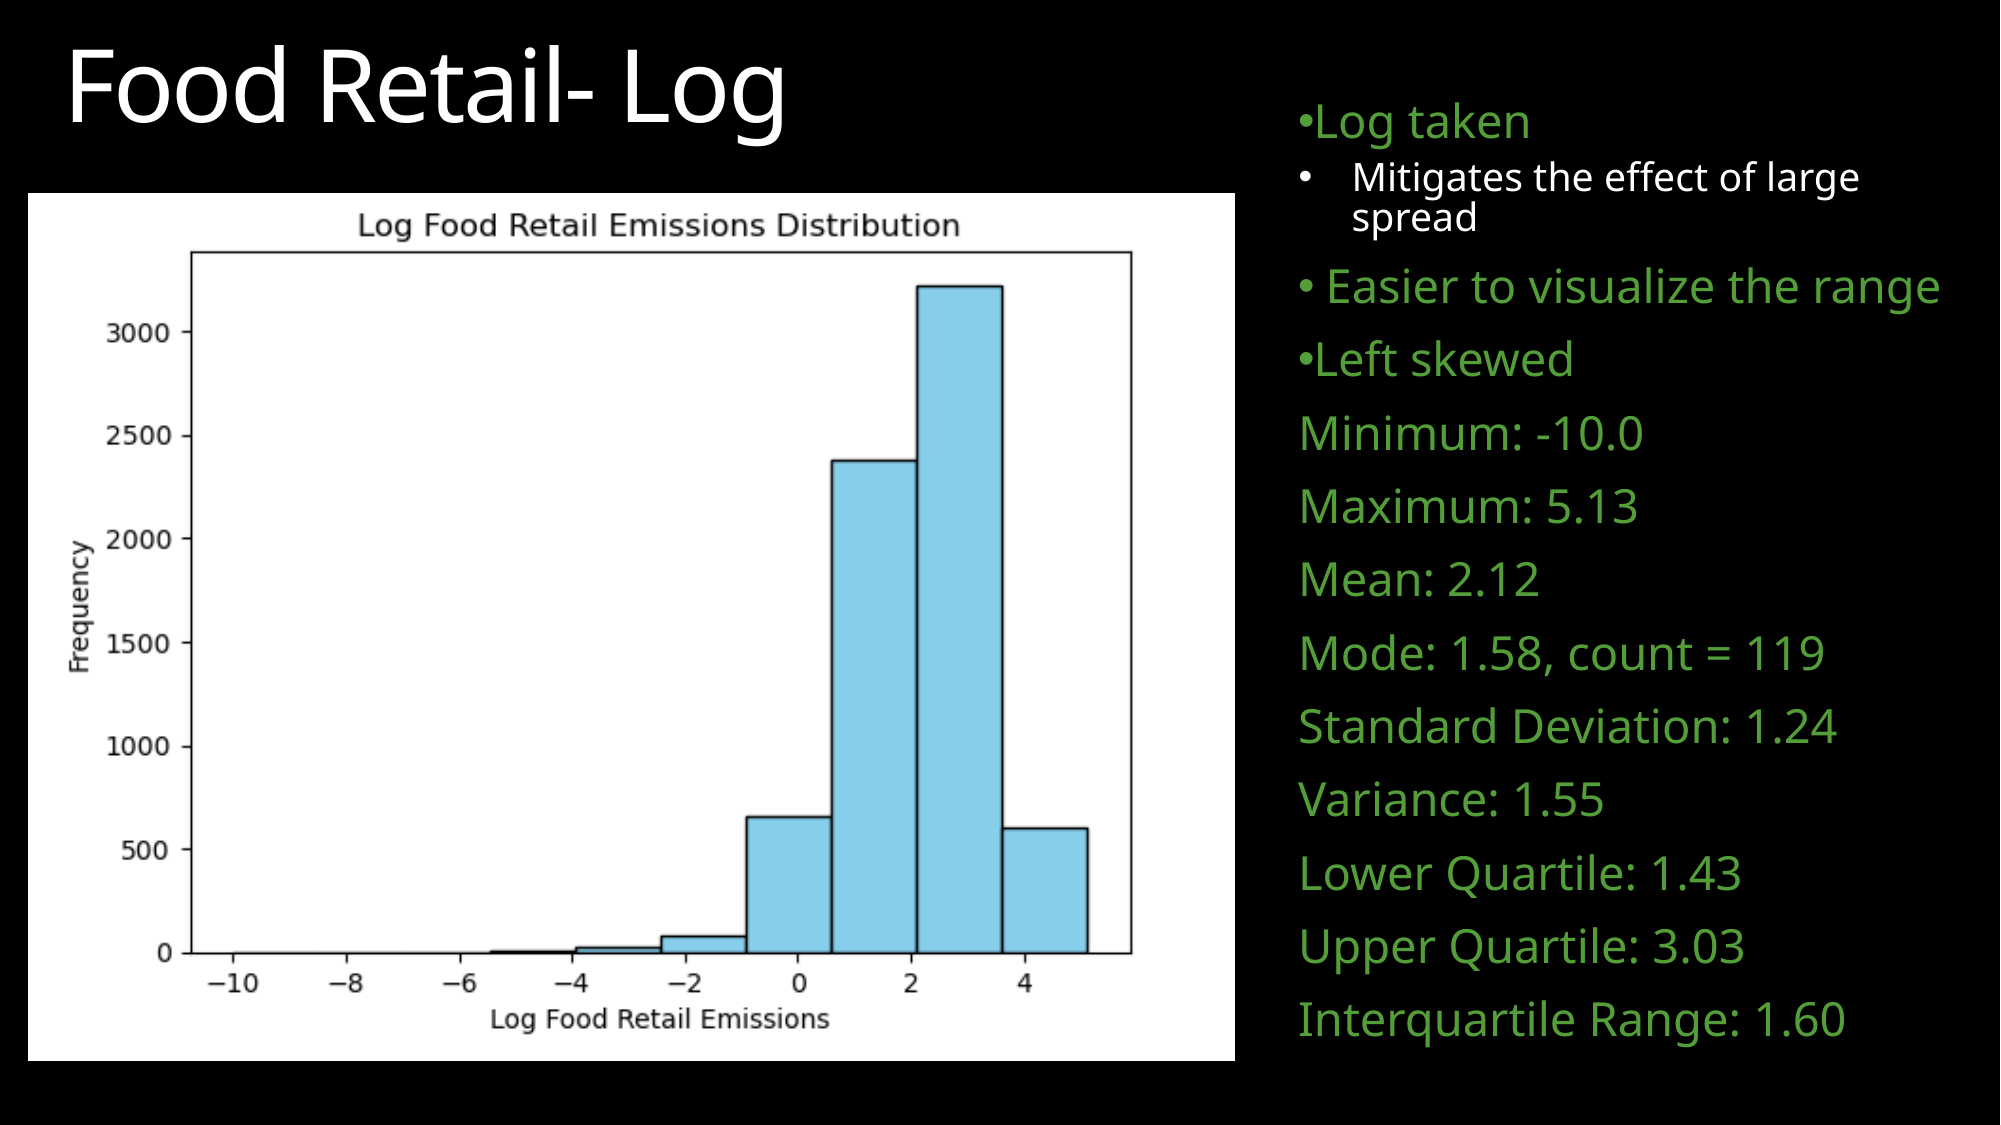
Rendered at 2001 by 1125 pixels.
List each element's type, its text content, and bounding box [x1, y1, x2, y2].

list Log taken Mitigates the effect of large spread Easier to visualize the range Left skewed Minimum: -10.0 Maximum: 5.13 Mean: 2.12 Mode: 1.58, count = 119 Standard Deviation: 1.24 Variance: 1.55 Lower Quartile: 1.43 Upper Quartile: 3.03 Interquartile Range: 1.60 [1283, 92, 2000, 1061]
picture [28, 193, 1236, 1062]
title Food Retail- Log [48, 32, 1021, 152]
